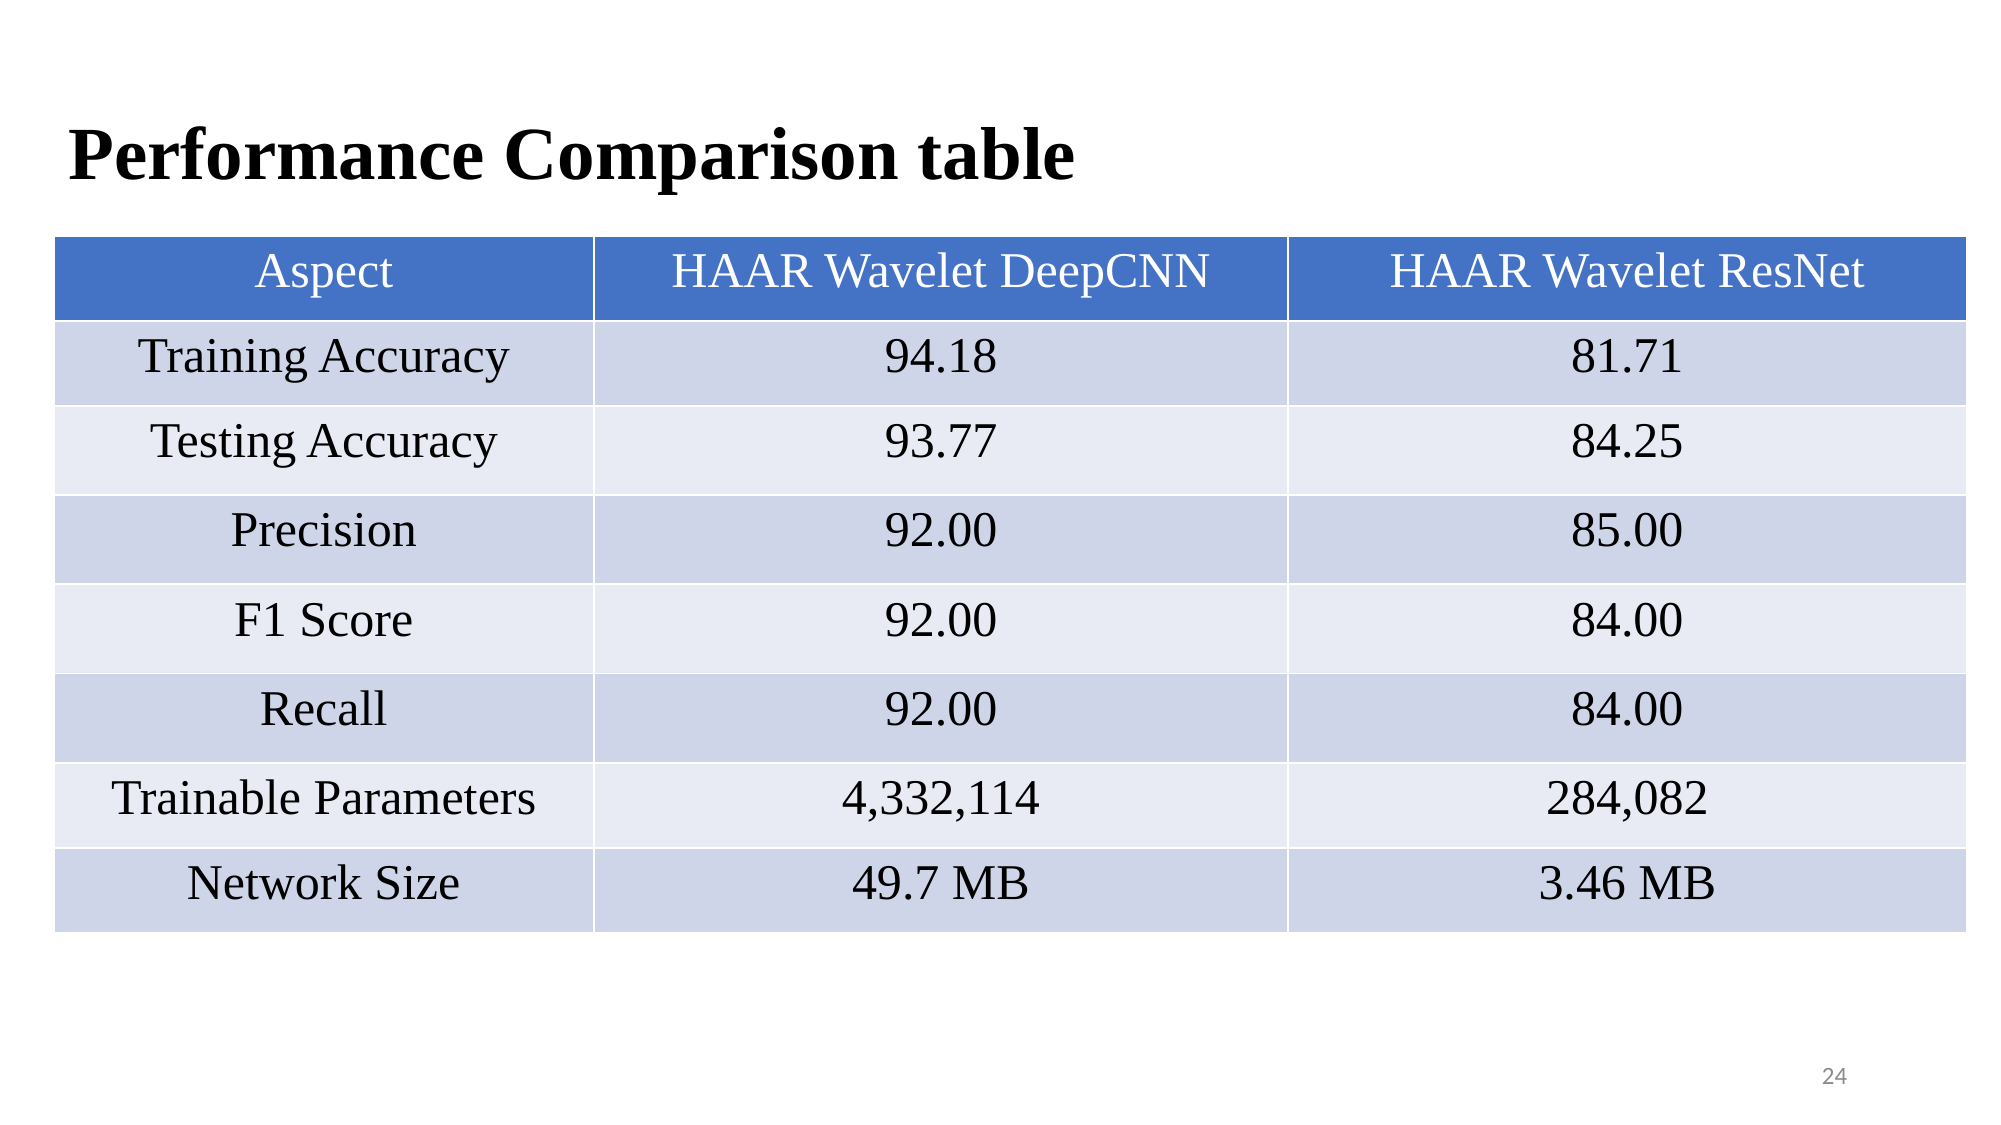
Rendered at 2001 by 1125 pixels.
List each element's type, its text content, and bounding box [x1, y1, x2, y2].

table_cell 4,332,114 [595, 764, 1287, 847]
table_cell 92.00 [595, 674, 1287, 762]
table_cell 84.00 [1289, 585, 1966, 673]
table_cell Network Size [55, 849, 593, 932]
table_cell Training Accuracy [55, 322, 593, 405]
table_cell 3.46 MB [1289, 849, 1966, 932]
table_cell 94.18 [595, 322, 1287, 405]
text_box Performance Comparison table [54, 97, 1142, 202]
table_cell 93.77 [595, 407, 1287, 494]
table_cell 85.00 [1289, 496, 1966, 583]
table_cell Recall [55, 674, 593, 762]
table_cell Trainable Parameters [55, 764, 593, 847]
table_header Aspect [55, 237, 593, 320]
slide_number 24 [1412, 1044, 1863, 1105]
table_cell 49.7 MB [595, 849, 1287, 932]
table_cell 284,082 [1289, 764, 1966, 847]
table_cell 84.00 [1289, 674, 1966, 762]
table_cell Testing Accuracy [55, 407, 593, 494]
table_header HAAR Wavelet DeepCNN [595, 237, 1287, 320]
table_cell 81.71 [1289, 322, 1966, 405]
table_cell 92.00 [595, 585, 1287, 673]
table_cell F1 Score [55, 585, 593, 673]
table_cell 92.00 [595, 496, 1287, 583]
table_header HAAR Wavelet ResNet [1289, 237, 1966, 320]
table_cell 84.25 [1289, 407, 1966, 494]
table_cell Precision [55, 496, 593, 583]
